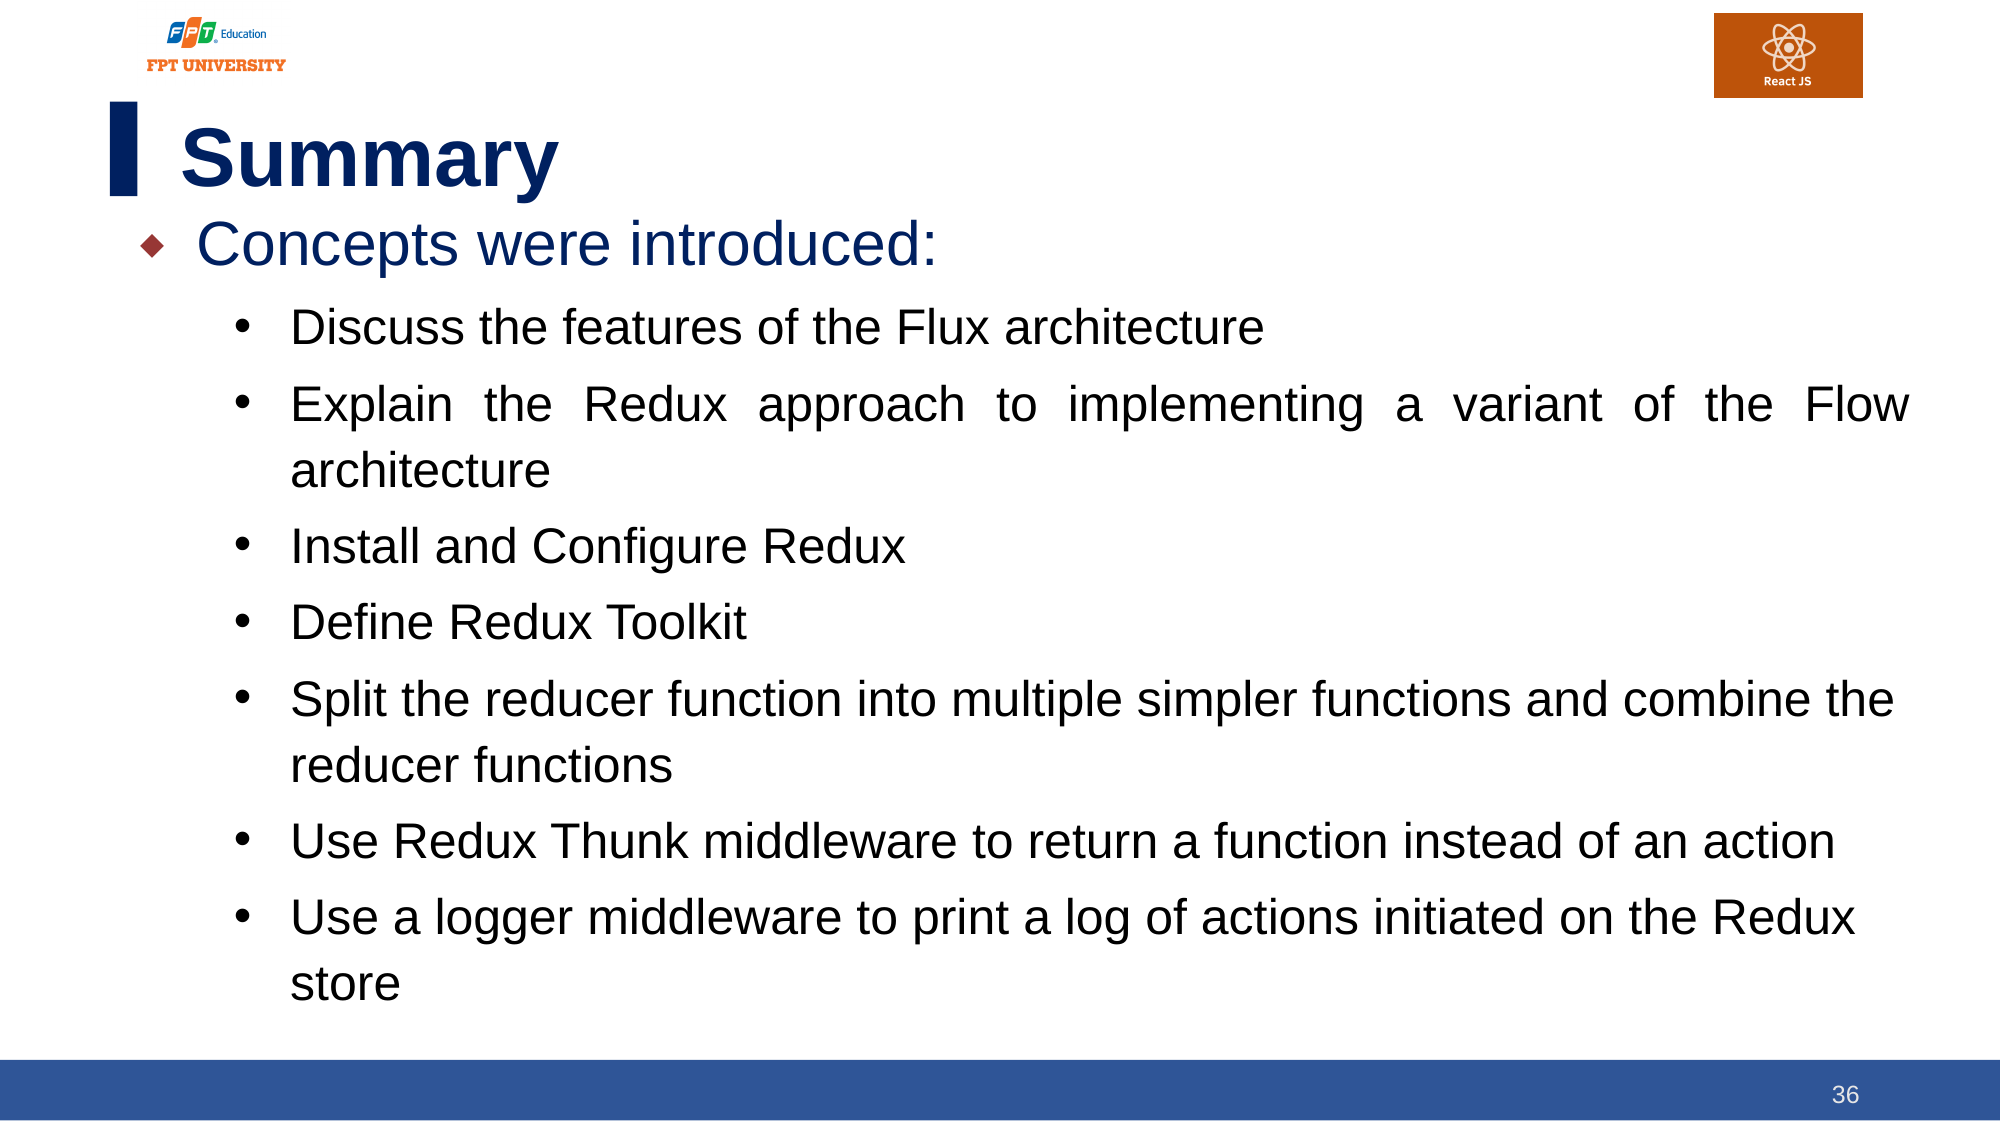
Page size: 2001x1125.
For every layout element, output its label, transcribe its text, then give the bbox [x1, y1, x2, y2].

picture [137, 1, 291, 86]
title Summary [165, 111, 1782, 188]
list Concepts were introduced: Discuss the features of the Flux architecture Explain the Redux approach to implementing a variant of the Flow architecture Install and Configure Redux Define Redux Toolkit Split the reducer function into multiple simpler functions and combine the reducer functions Use Redux Thunk middleware to return a function instead of an action Use a logger middleware to print a log of actions initiated on the Redux store [125, 188, 1926, 1064]
slide_number 36 [1424, 1063, 1875, 1123]
